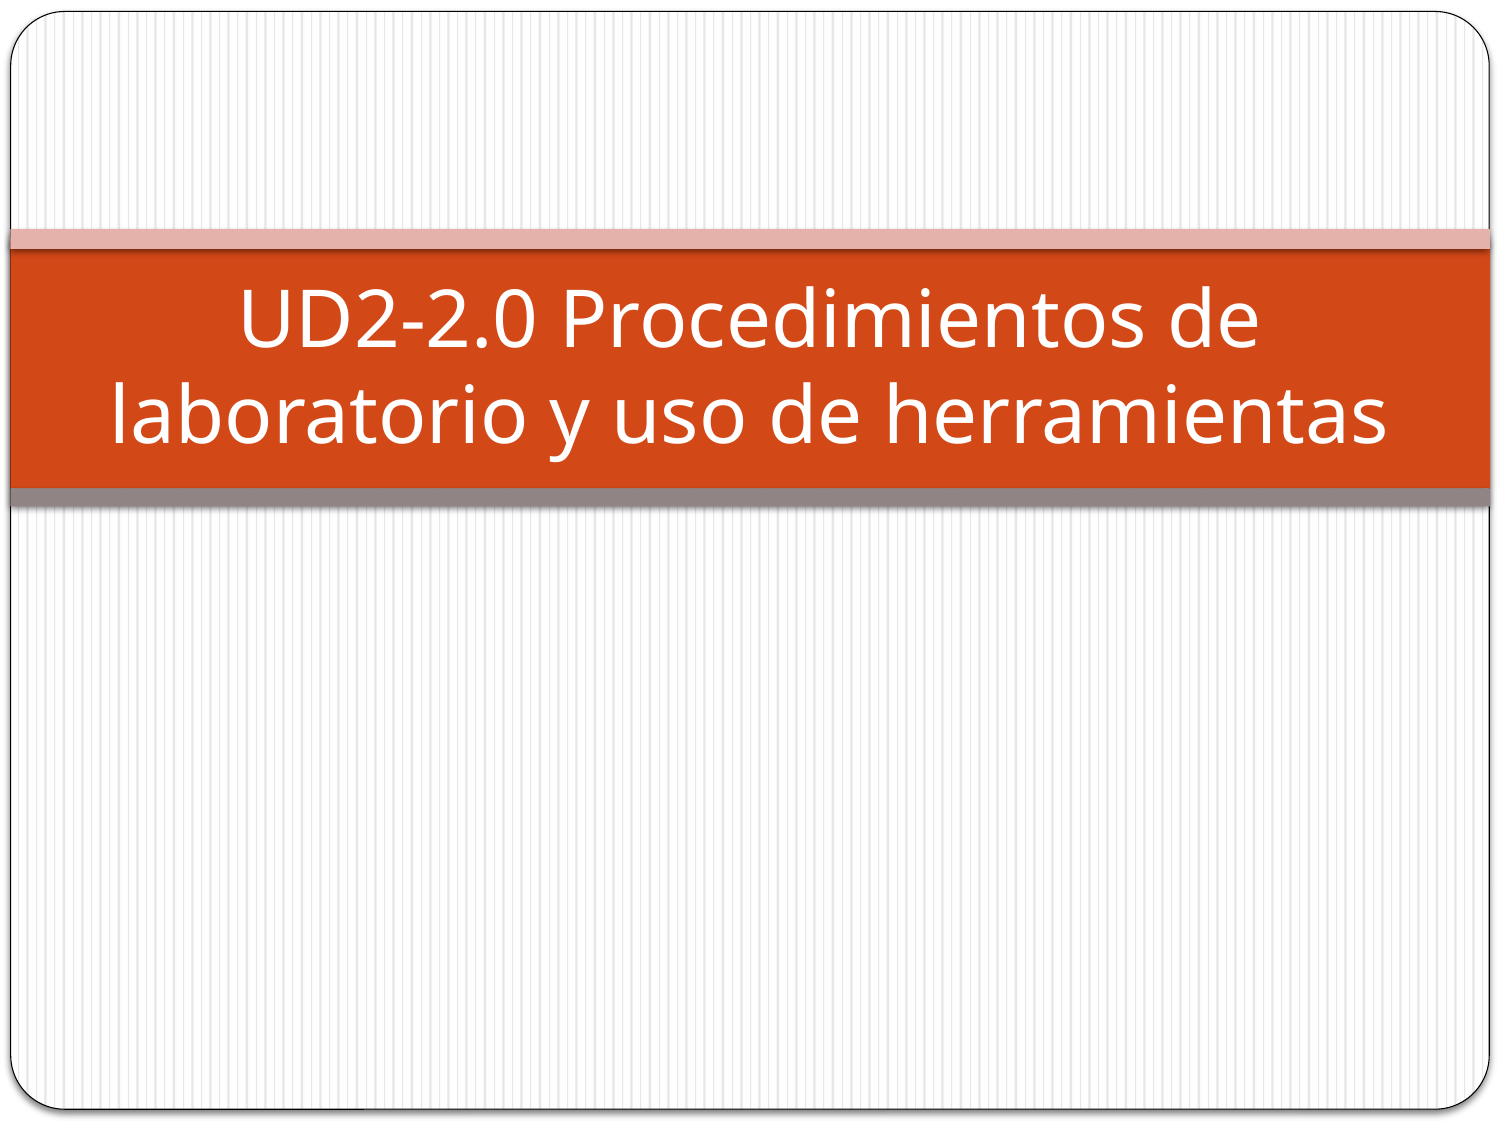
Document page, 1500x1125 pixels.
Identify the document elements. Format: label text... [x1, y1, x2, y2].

title UD2-2.0 Procedimientos de laboratorio y uso de herramientas [75, 247, 1425, 489]
